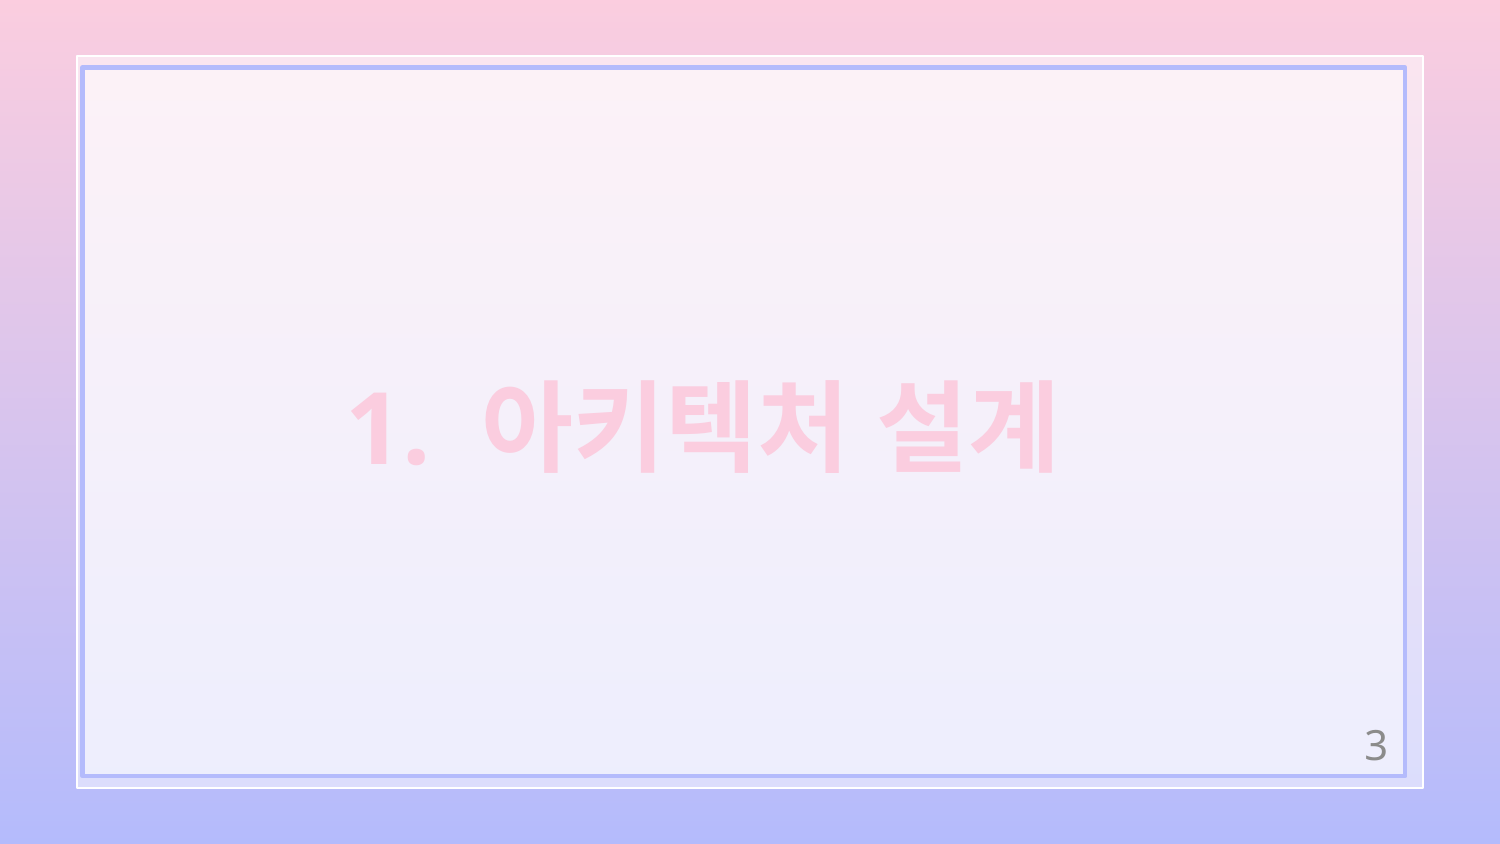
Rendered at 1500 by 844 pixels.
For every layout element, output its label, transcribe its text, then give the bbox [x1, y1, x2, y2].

text_box [80, 65, 1407, 778]
slide_number 3 [1053, 725, 1404, 770]
text_box 1. 아키텍처 설계 [330, 356, 1187, 570]
text_box [75, 54, 1425, 790]
